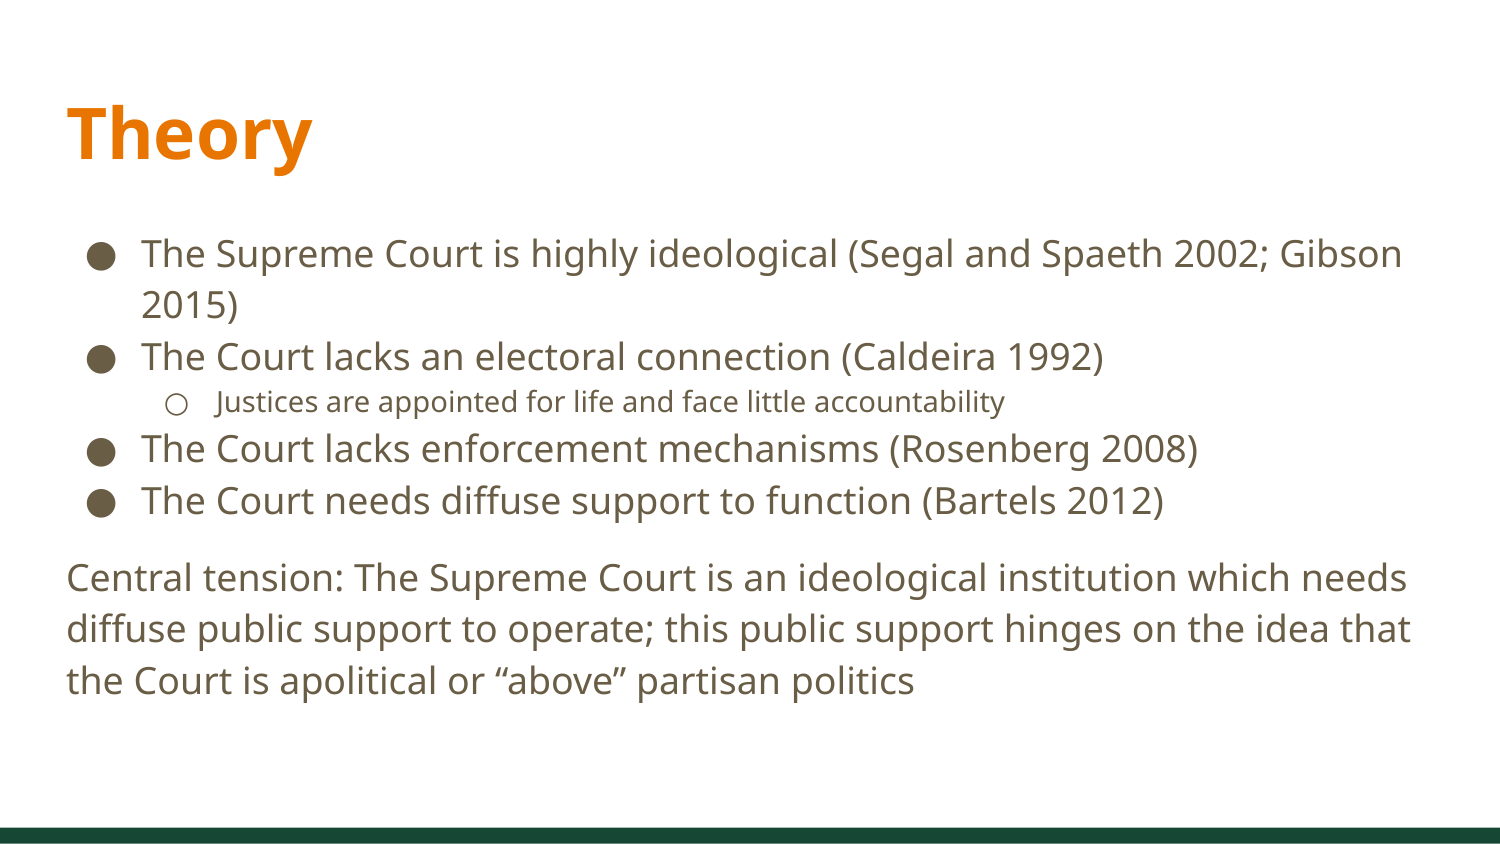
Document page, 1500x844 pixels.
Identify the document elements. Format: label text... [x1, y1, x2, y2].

title Theory [51, 72, 1449, 189]
list The Supreme Court is highly ideological (Segal and Spaeth 2002; Gibson 2015) The Court lacks an electoral connection (Caldeira 1992) Justices are appointed for life and face little accountability The Court lacks enforcement mechanisms (Rosenberg 2008) The Court needs diffuse support to function (Bartels 2012) Central tension: The Supreme Court is an ideological institution which needs diffuse public support to operate; this public support hinges on the idea that the Court is apolitical or “above” partisan politics [51, 207, 1449, 750]
